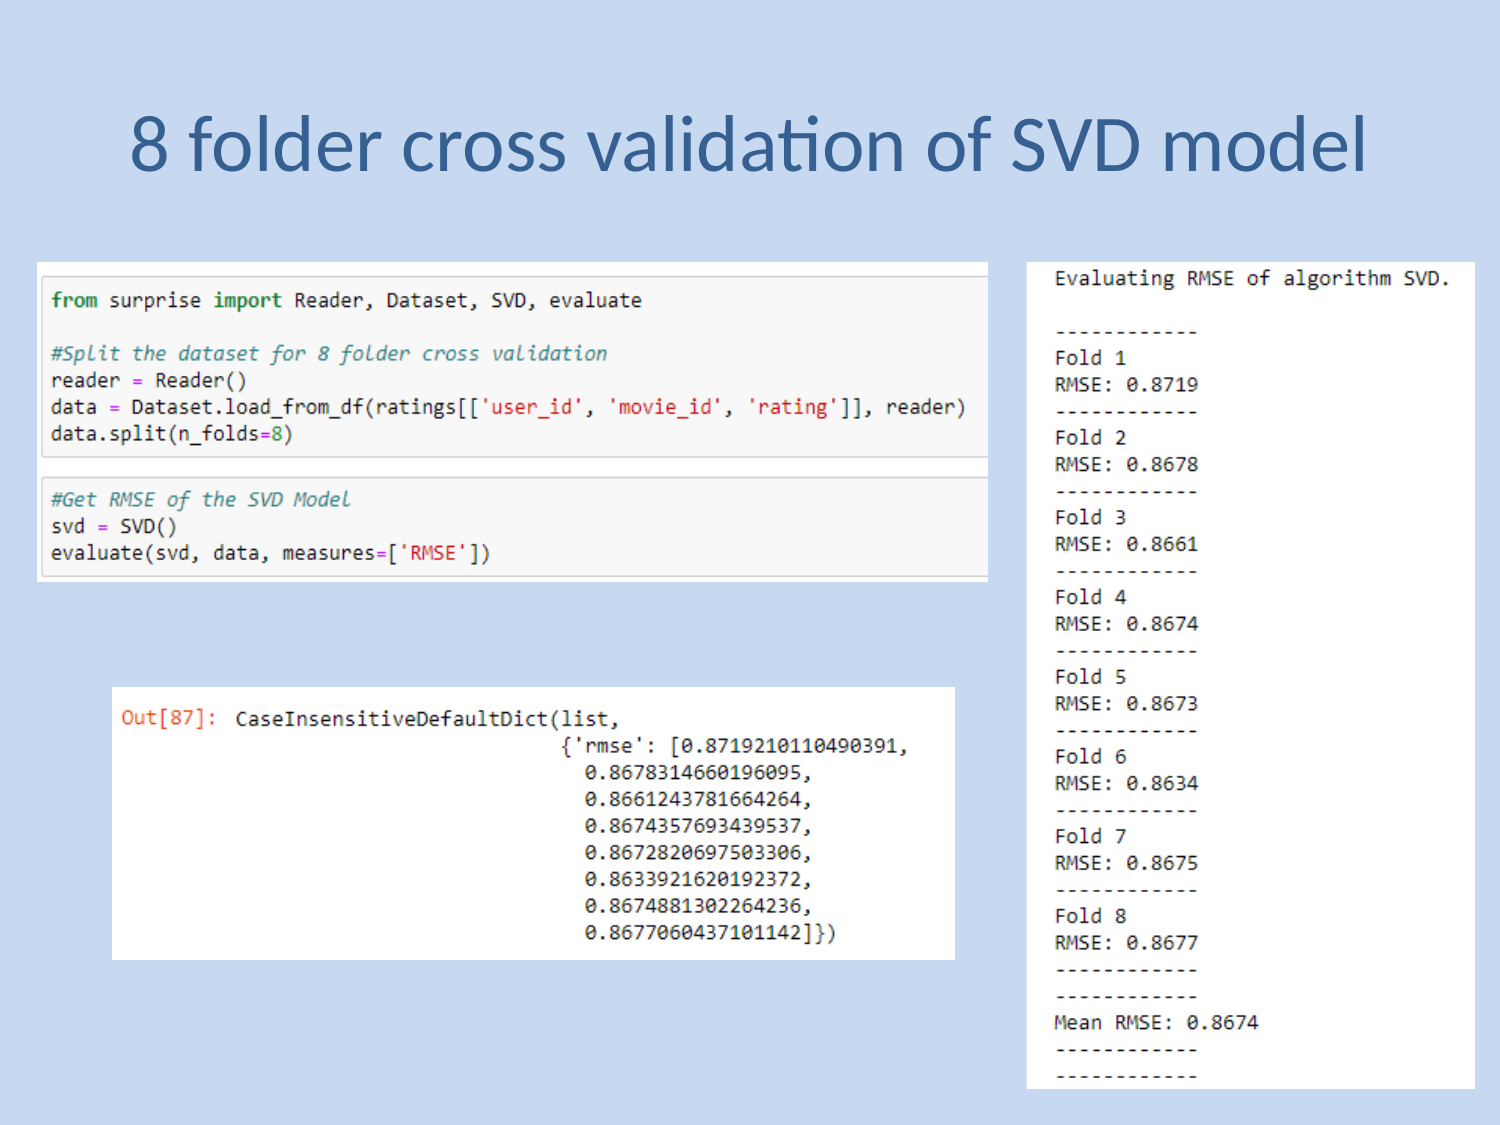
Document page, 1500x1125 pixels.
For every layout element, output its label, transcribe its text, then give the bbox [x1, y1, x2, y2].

title 8 folder cross validation of SVD model [75, 45, 1425, 233]
picture [1026, 262, 1476, 1090]
picture [112, 687, 955, 960]
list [37, 262, 988, 582]
